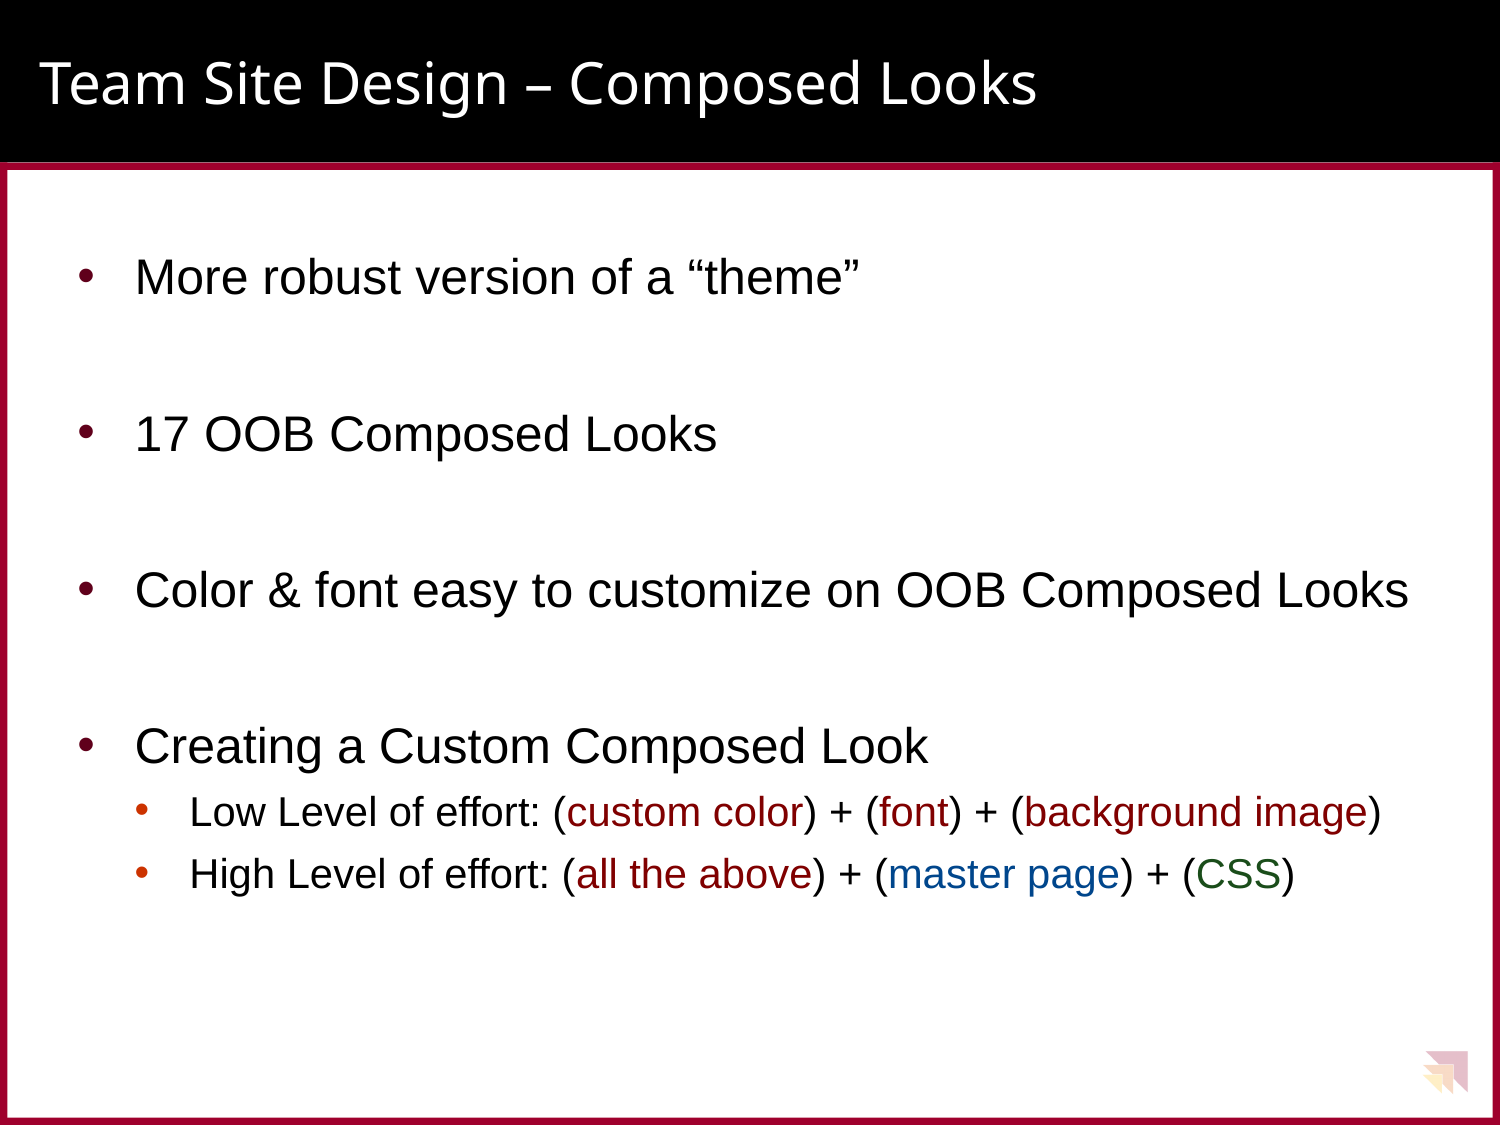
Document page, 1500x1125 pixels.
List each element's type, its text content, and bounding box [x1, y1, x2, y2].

title Team Site Design – Composed Looks [24, 12, 1438, 150]
list More robust version of a “theme” 17 OOB Composed Looks Color & font easy to customize on OOB Composed Looks Creating a Custom Composed Look Low Level of effort: (custom color) + (font) + (background image) High Level of effort: (all the above) + (master page) + (CSS) [62, 237, 1438, 1088]
